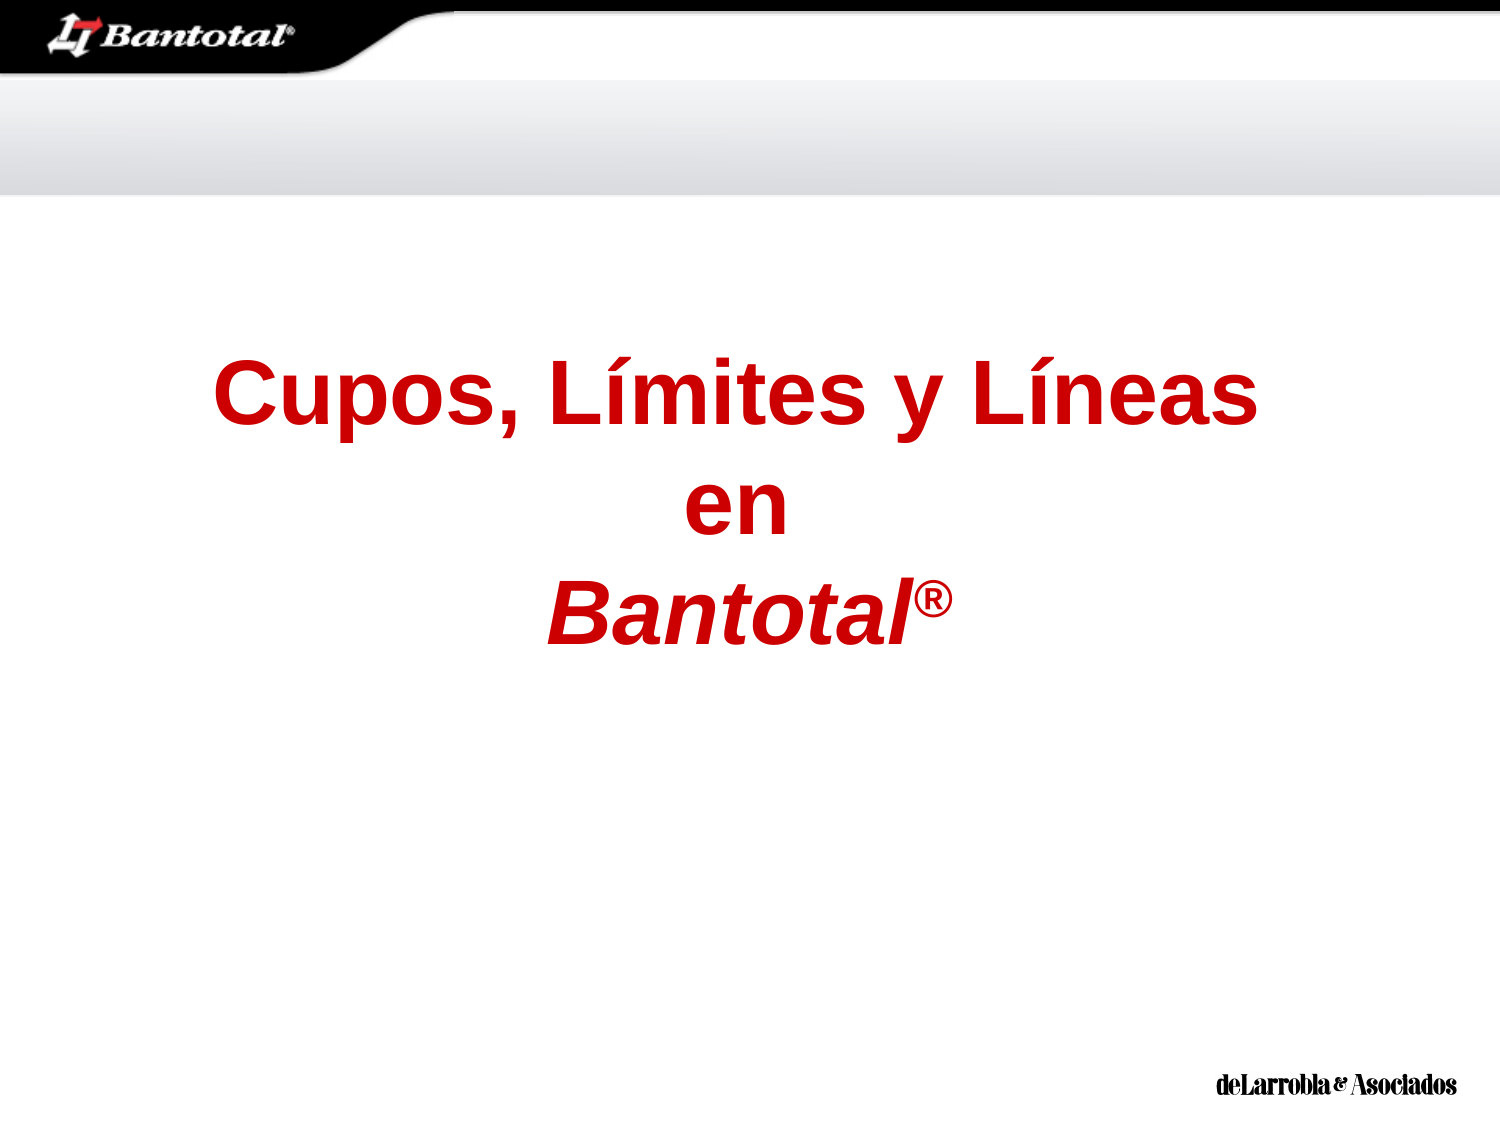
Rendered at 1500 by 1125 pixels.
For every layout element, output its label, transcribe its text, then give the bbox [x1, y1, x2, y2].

picture [1215, 1070, 1459, 1099]
picture [0, 0, 1500, 197]
title Cupos, Límites y Líneas en Bantotal® [111, 432, 1388, 674]
